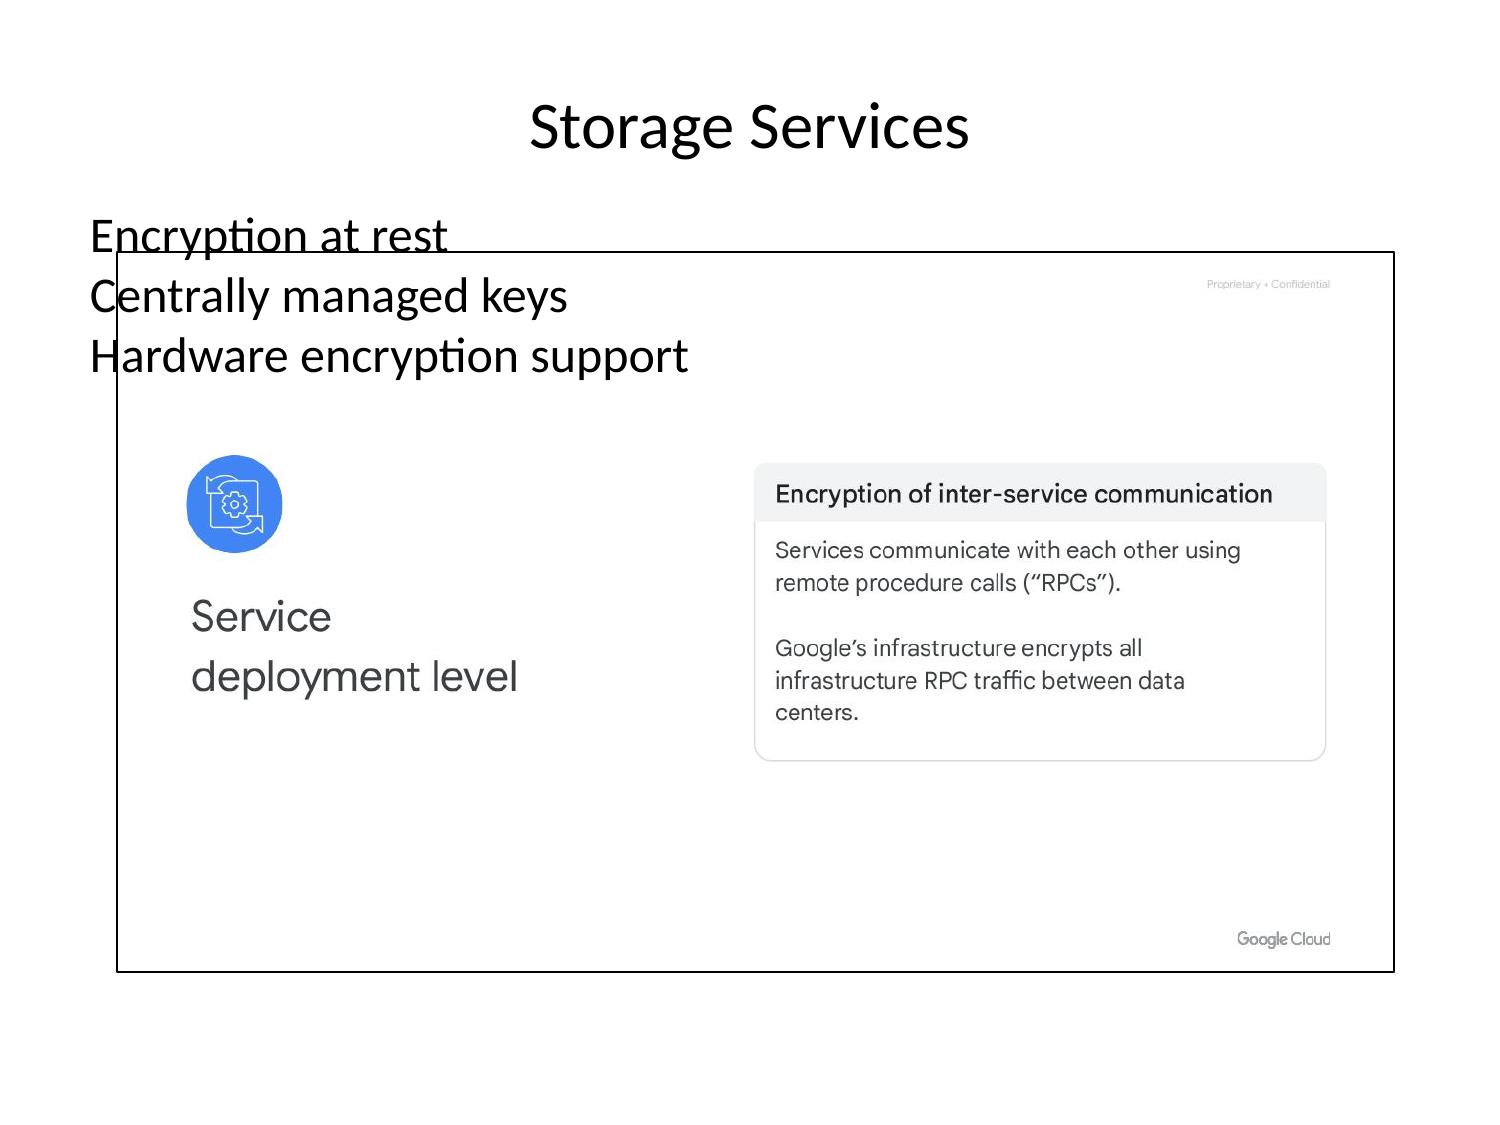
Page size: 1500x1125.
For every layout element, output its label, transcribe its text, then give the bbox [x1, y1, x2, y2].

picture [74, 194, 1426, 1000]
text_box Storage Services [514, 74, 986, 170]
